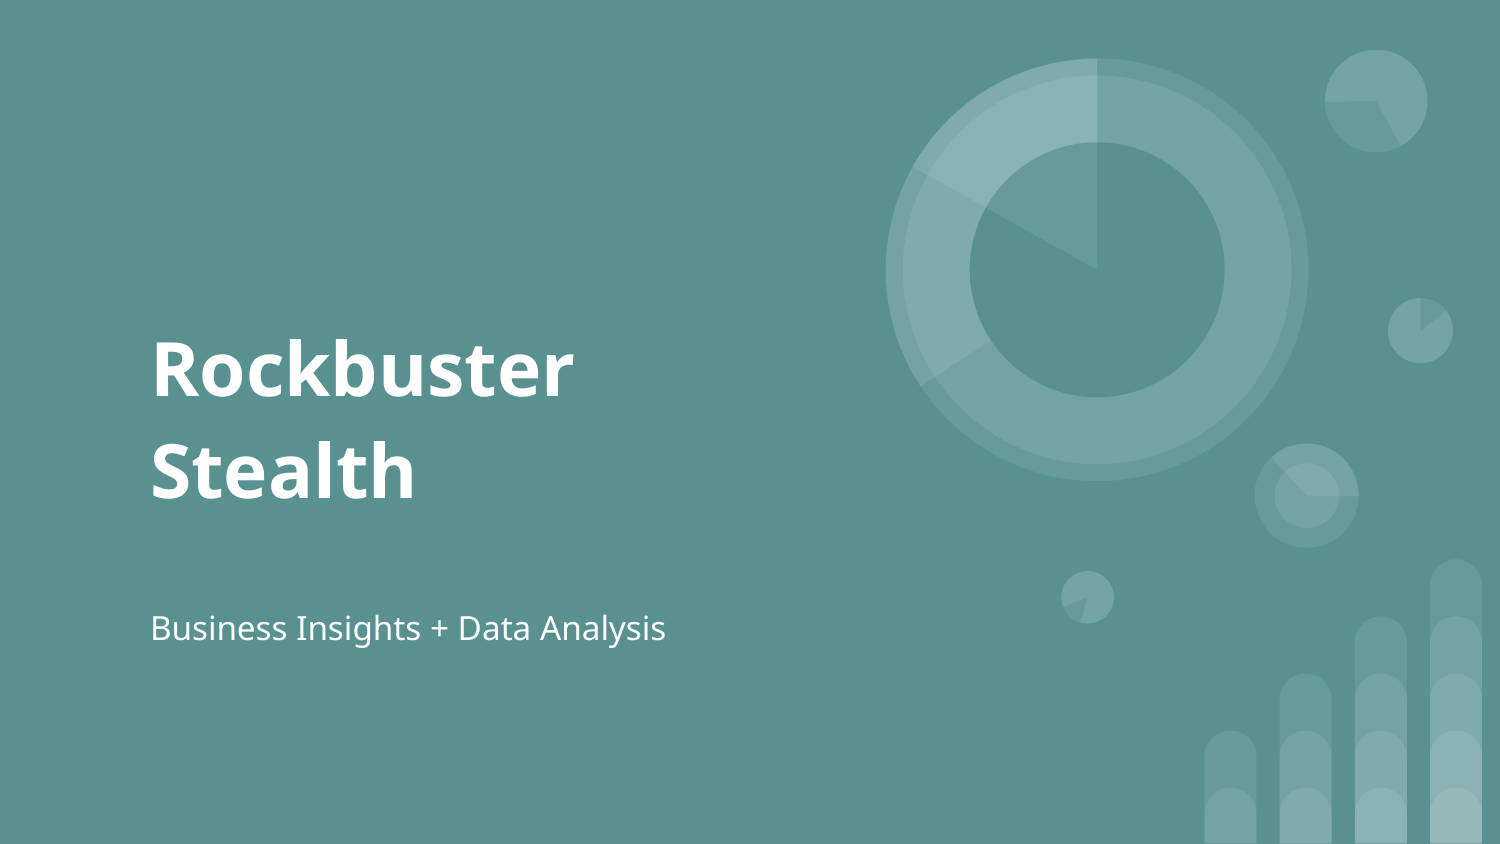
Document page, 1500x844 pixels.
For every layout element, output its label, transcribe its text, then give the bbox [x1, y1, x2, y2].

title Rockbuster Stealth [135, 264, 834, 572]
subtitle Business Insights + Data Analysis [135, 589, 834, 704]
